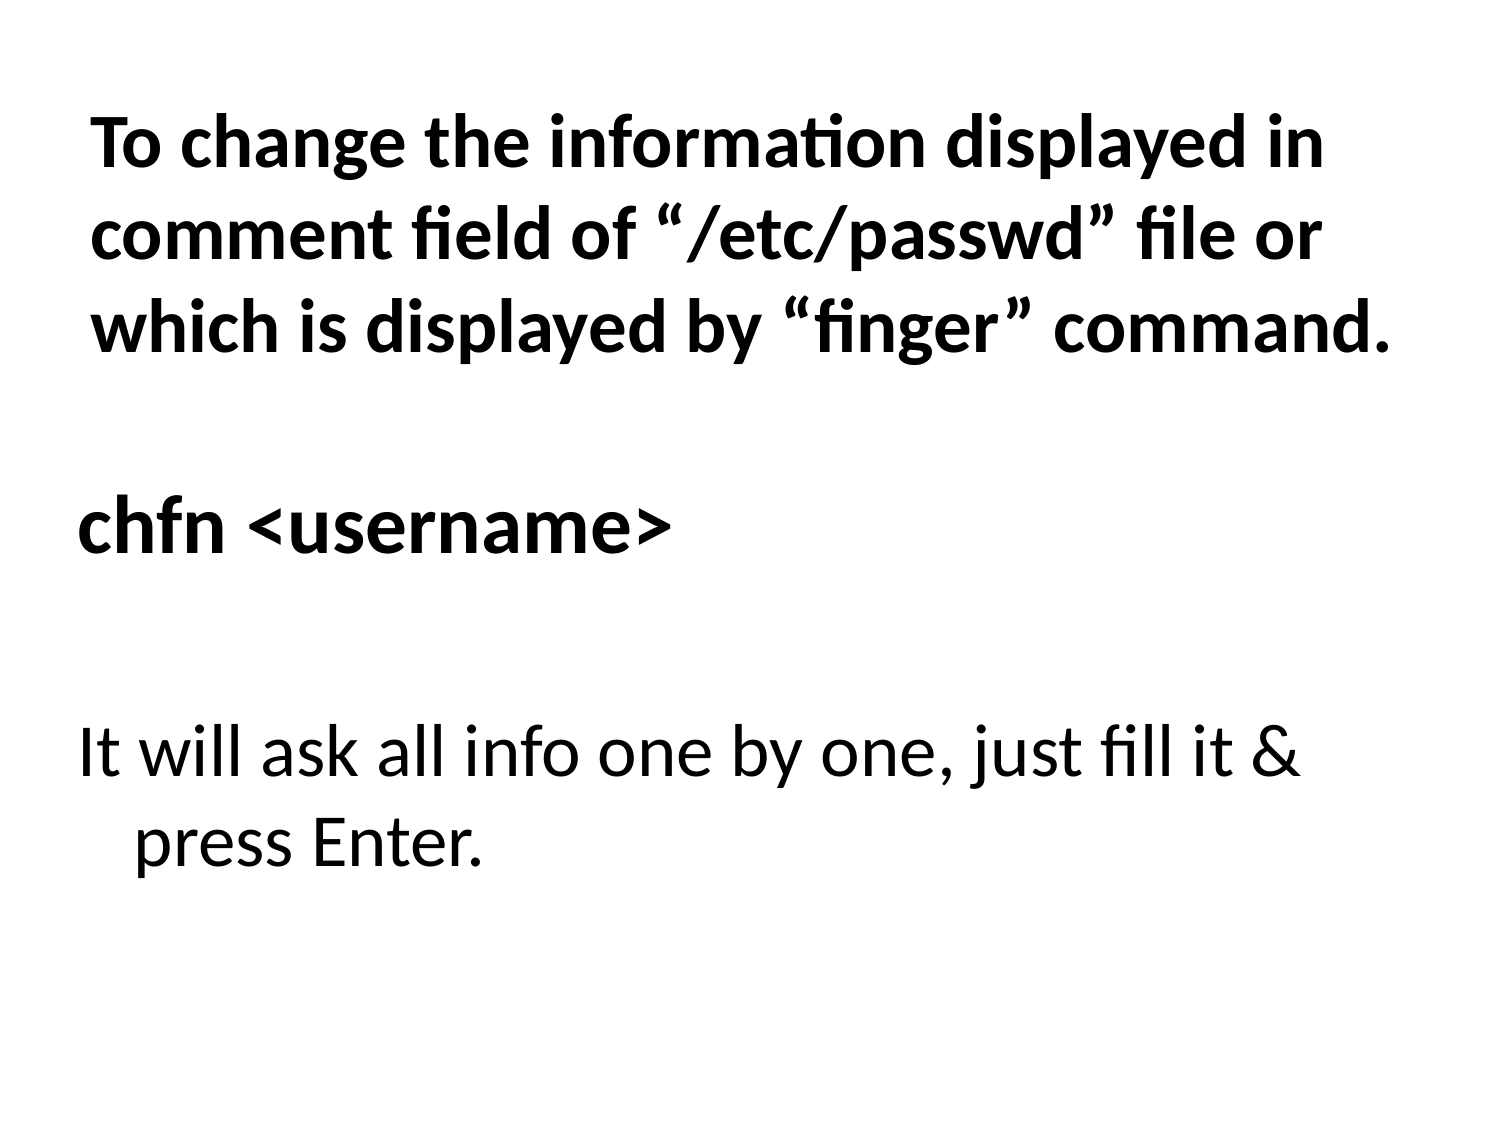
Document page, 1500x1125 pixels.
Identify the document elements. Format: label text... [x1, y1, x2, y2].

title To change the information displayed in comment field of “/etc/passwd” file or which is displayed by “finger” command. [75, 45, 1425, 413]
list chfn <username> It will ask all info one by one, just fill it & press Enter. [62, 462, 1413, 1068]
